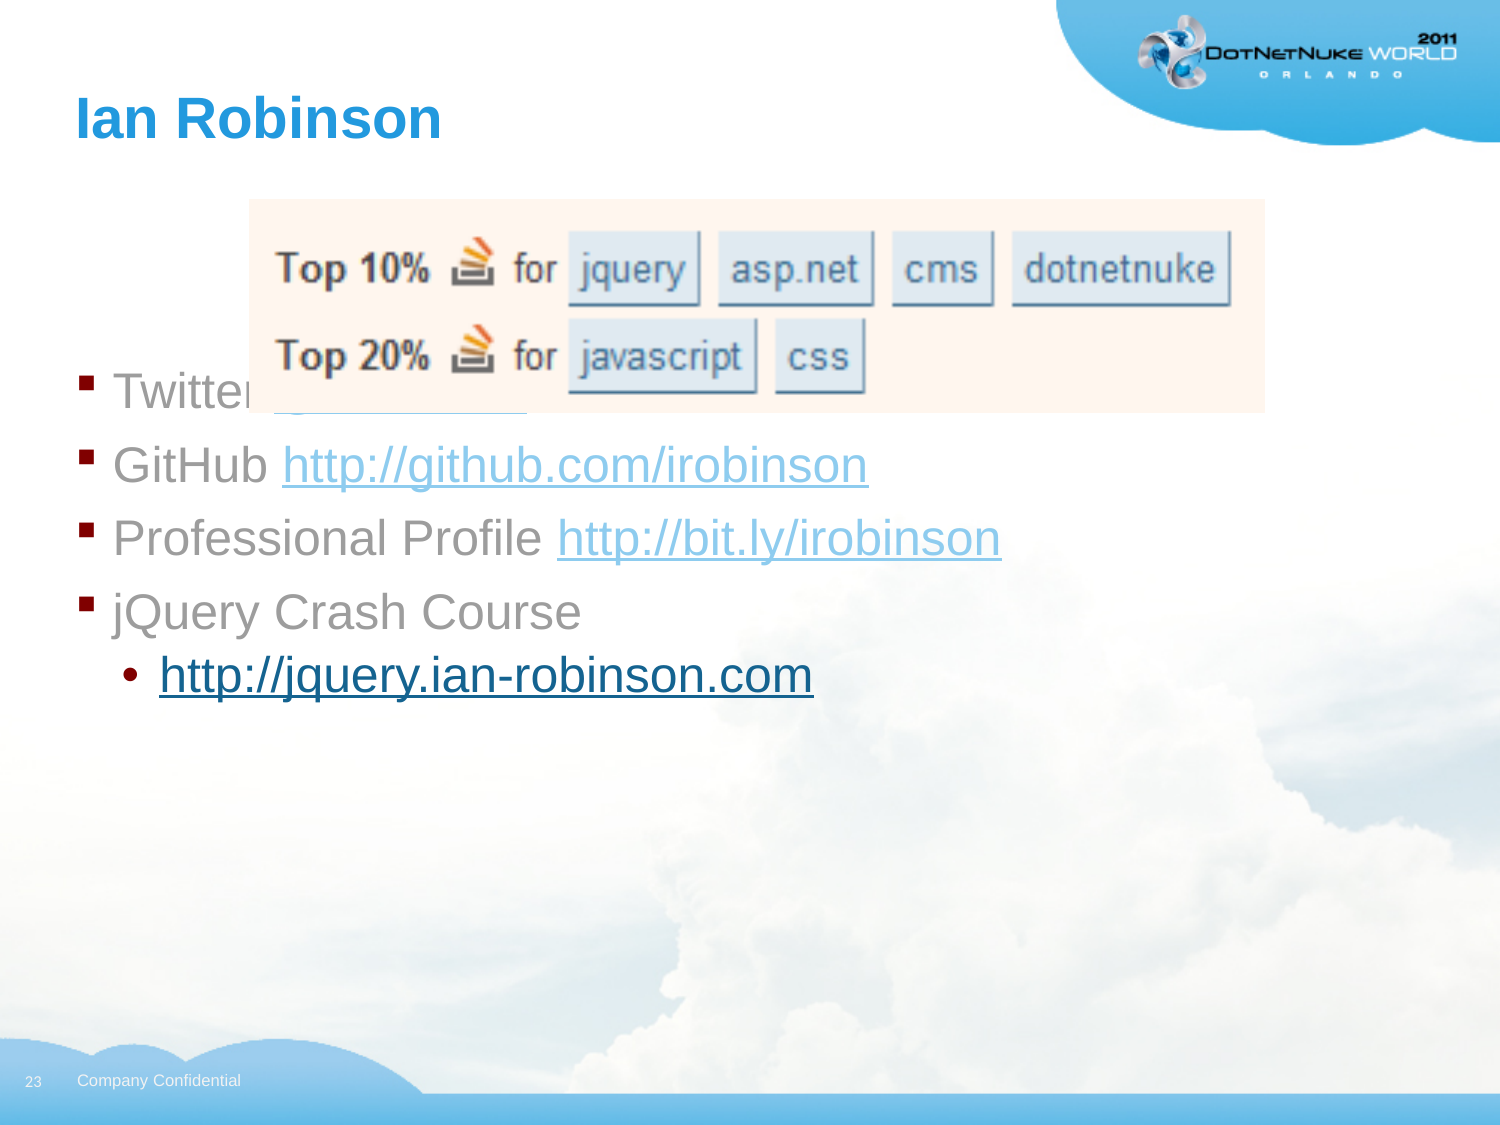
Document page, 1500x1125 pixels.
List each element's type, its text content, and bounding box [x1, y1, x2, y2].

picture [0, 0, 1500, 1125]
list Twitter @irobinson GitHub http://github.com/irobinson Professional Profile http://bit.ly/irobinson jQuery Crash Course http://jquery.ian-robinson.com [75, 212, 1425, 1005]
title Ian Robinson [75, 24, 1050, 150]
